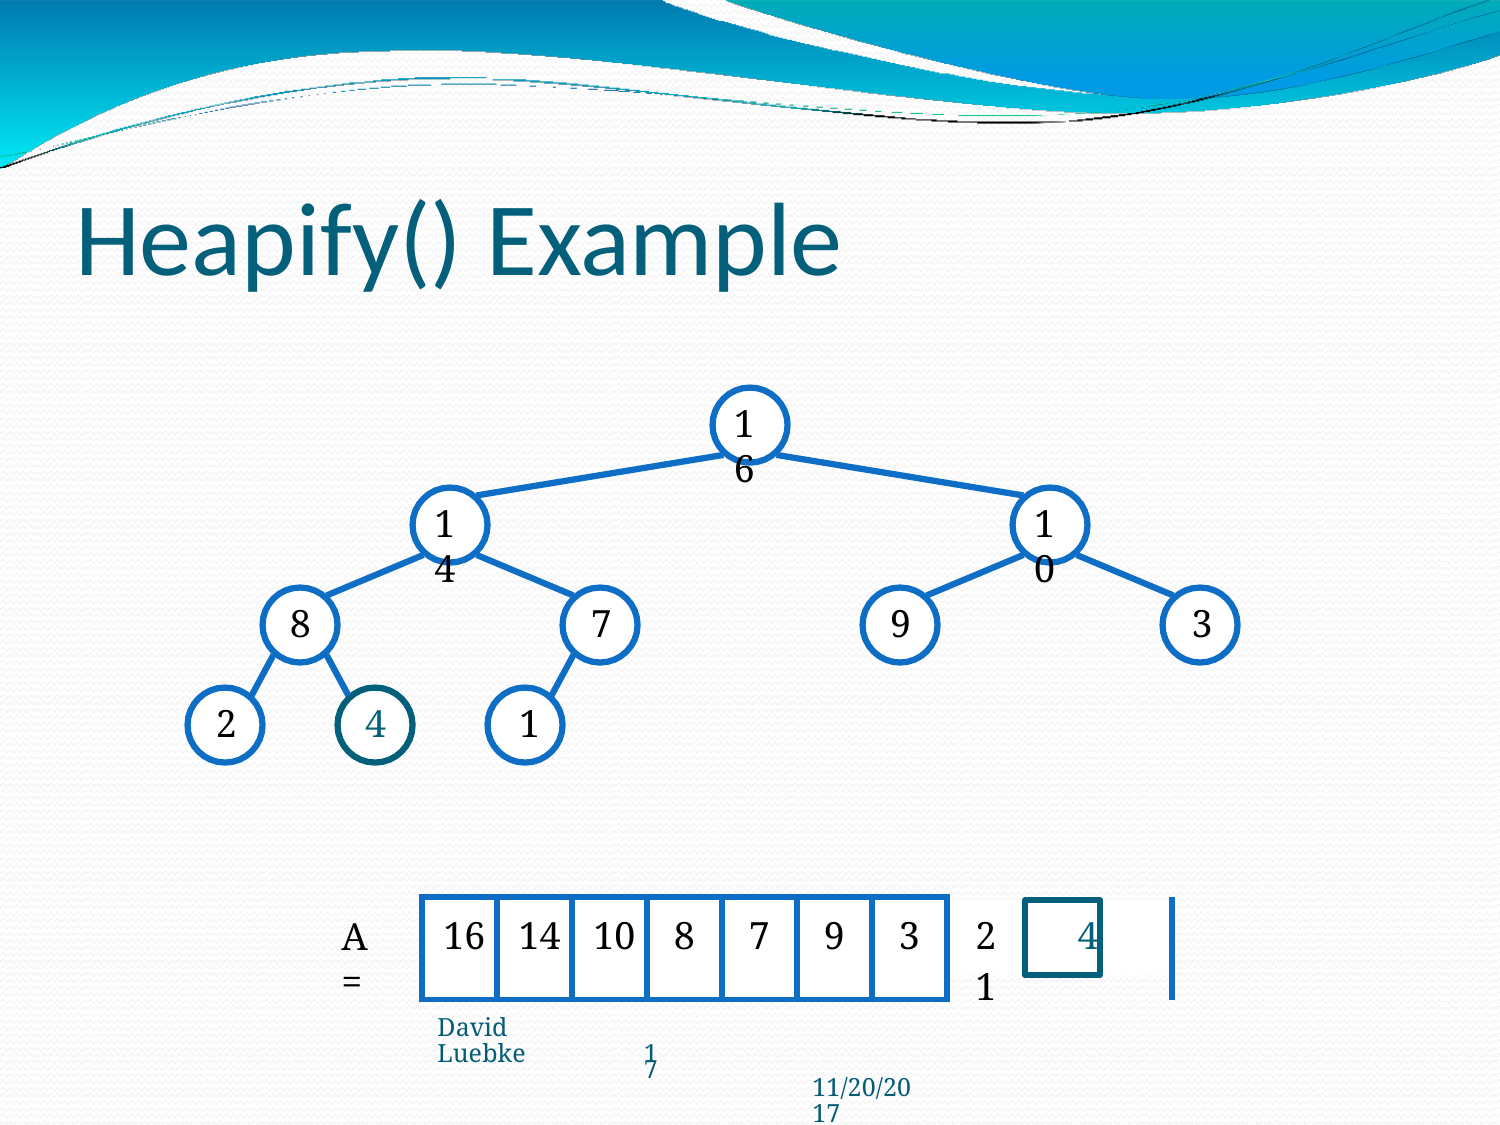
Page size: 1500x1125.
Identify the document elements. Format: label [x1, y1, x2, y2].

text_box [484, 684, 566, 766]
text_box [1159, 584, 1241, 666]
text_box [184, 684, 266, 766]
text_box [859, 584, 941, 666]
text_box [709, 384, 791, 466]
text_box [1009, 484, 1091, 566]
text_box [0, 0, 1500, 1125]
text_box [334, 684, 416, 766]
text_box [559, 584, 641, 666]
text_box [259, 584, 341, 666]
text_box [409, 484, 491, 566]
text_box [949, 896, 1176, 979]
